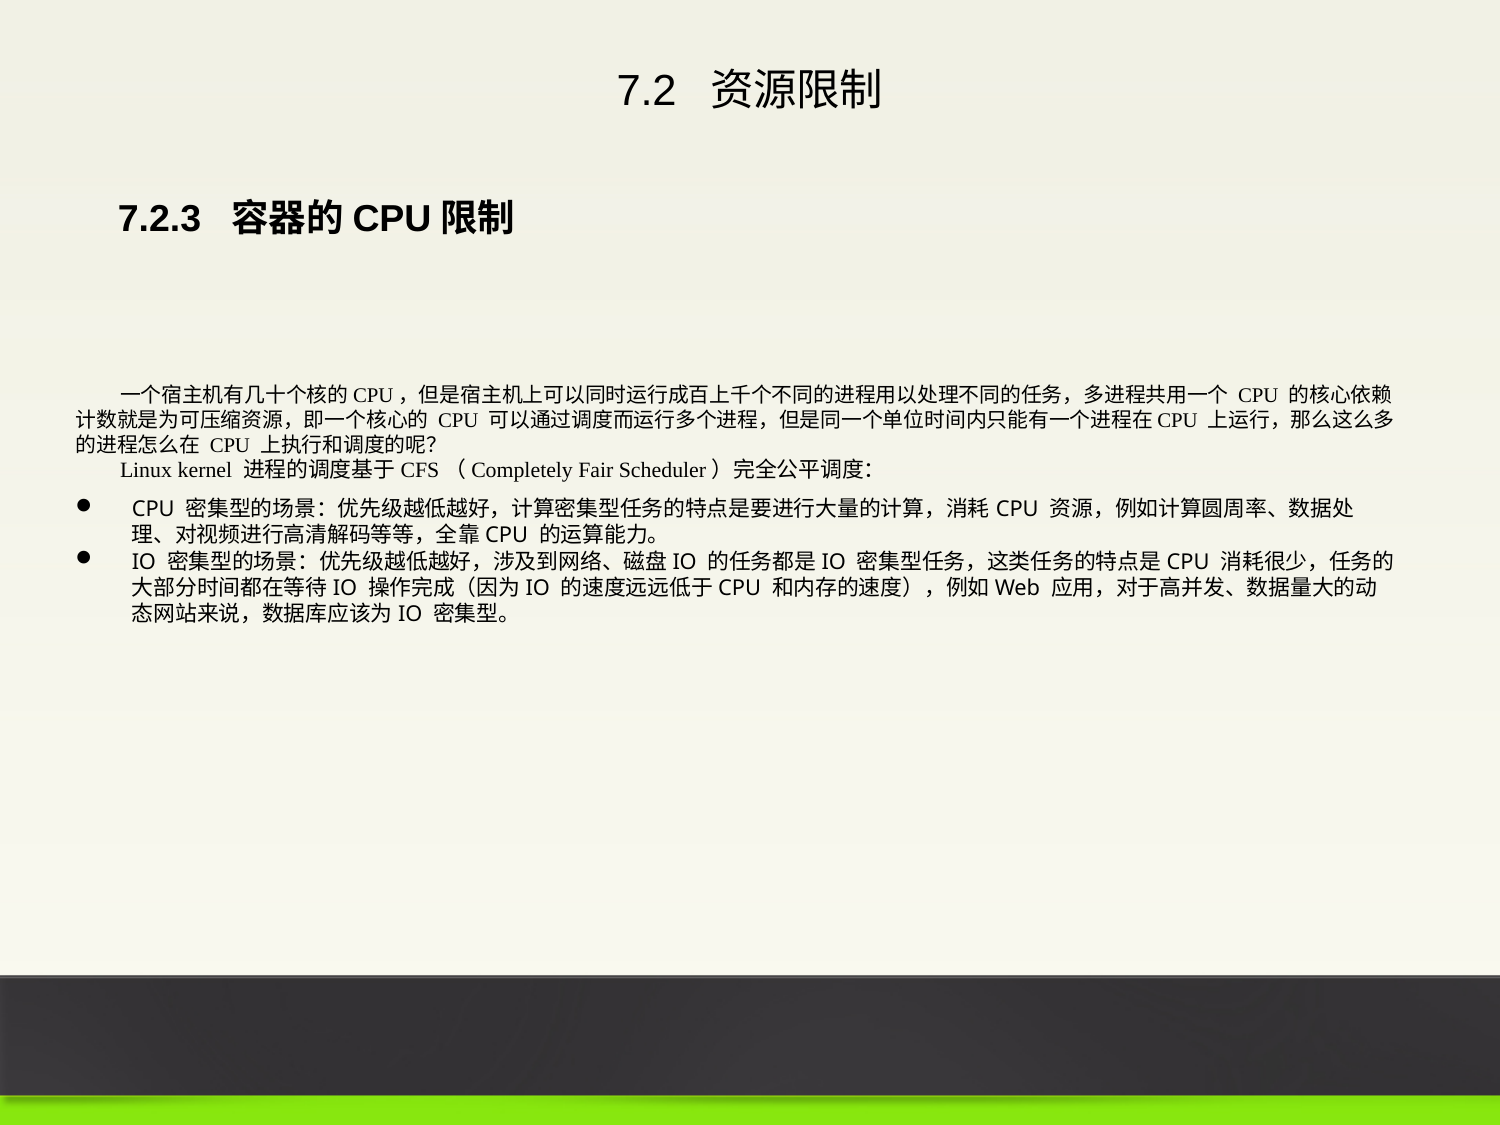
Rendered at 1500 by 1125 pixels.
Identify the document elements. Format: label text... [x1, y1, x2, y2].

text_box 一个宿主机有几十个核的CPU，但是宿主机上可以同时运行成百上千个不同的进程用以处理不同的任务，多进程共用一个 CPU 的核心依赖计数就是为可压缩资源，即一个核心的 CPU 可以通过调度而运行多个进程，但是同一个单位时间内只能有一个进程在CPU 上运行，那么这么多的进程怎么在 CPU 上执行和调度的呢？ Linux kernel 进程的调度基于CFS（Completely Fair Scheduler）完全公平调度： CPU 密集型的场景：优先级越低越好，计算密集型任务的特点是要进行大量的计算，消耗CPU 资源，例如计算圆周率、数据处理、对视频进行高清解码等等，全靠CPU 的运算能力。 IO 密集型的场景：优先级越低越好，涉及到网络、磁盘IO 的任务都是IO 密集型任务，这类任务的特点是CPU 消耗很少，任务的大部分时间都在等待IO 操作完成（因为IO 的速度远远低于CPU 和内存的速度），例如Web 应用，对于高并发、数据量大的动态网站来说，数据库应该为IO 密集型。 [60, 373, 1411, 634]
title 7.2 资源限制 [74, 67, 1426, 173]
picture [0, 0, 1500, 1125]
text_box 7.2.3 容器的CPU限制 [0, 186, 604, 247]
